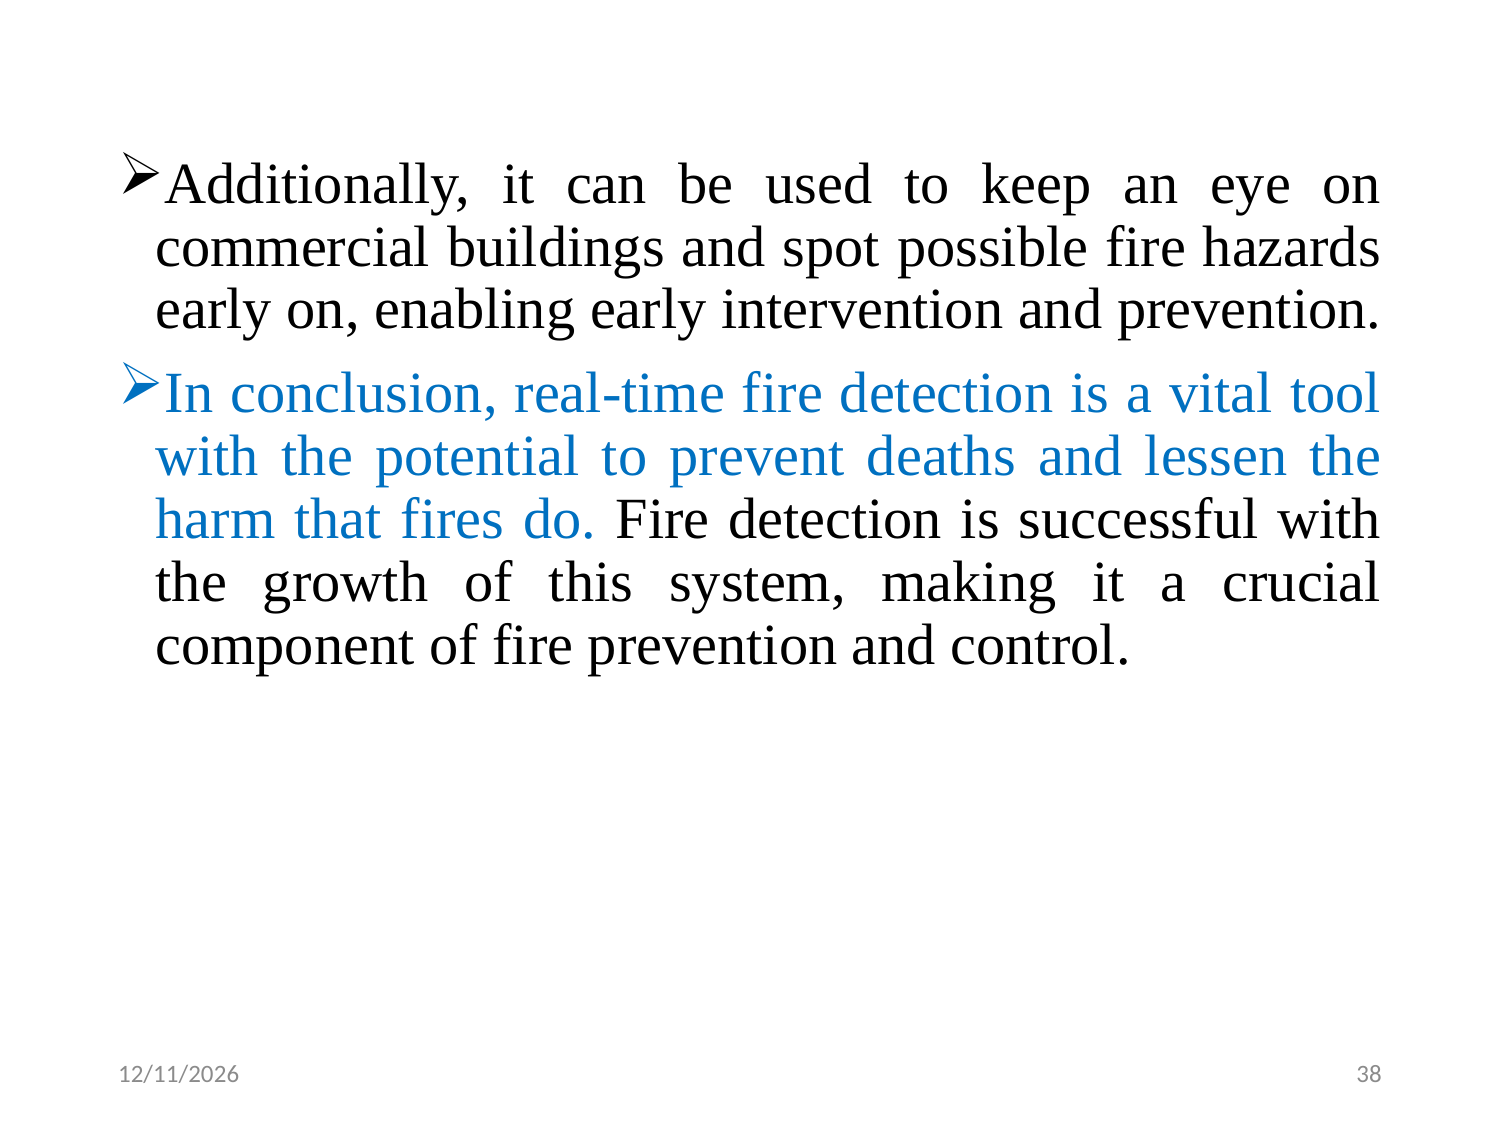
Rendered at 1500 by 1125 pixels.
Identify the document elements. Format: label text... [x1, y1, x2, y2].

slide_number 38 [1059, 1042, 1397, 1103]
list Additionally, it can be used to keep an eye on commercial buildings and spot possible fire hazards early on, enabling early intervention and prevention. In conclusion, real-time fire detection is a vital tool with the potential to prevent deaths and lessen the harm that fires do. Fire detection is successful with the growth of this system, making it a crucial component of fire prevention and control. [103, 145, 1397, 859]
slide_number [103, 1042, 441, 1103]
